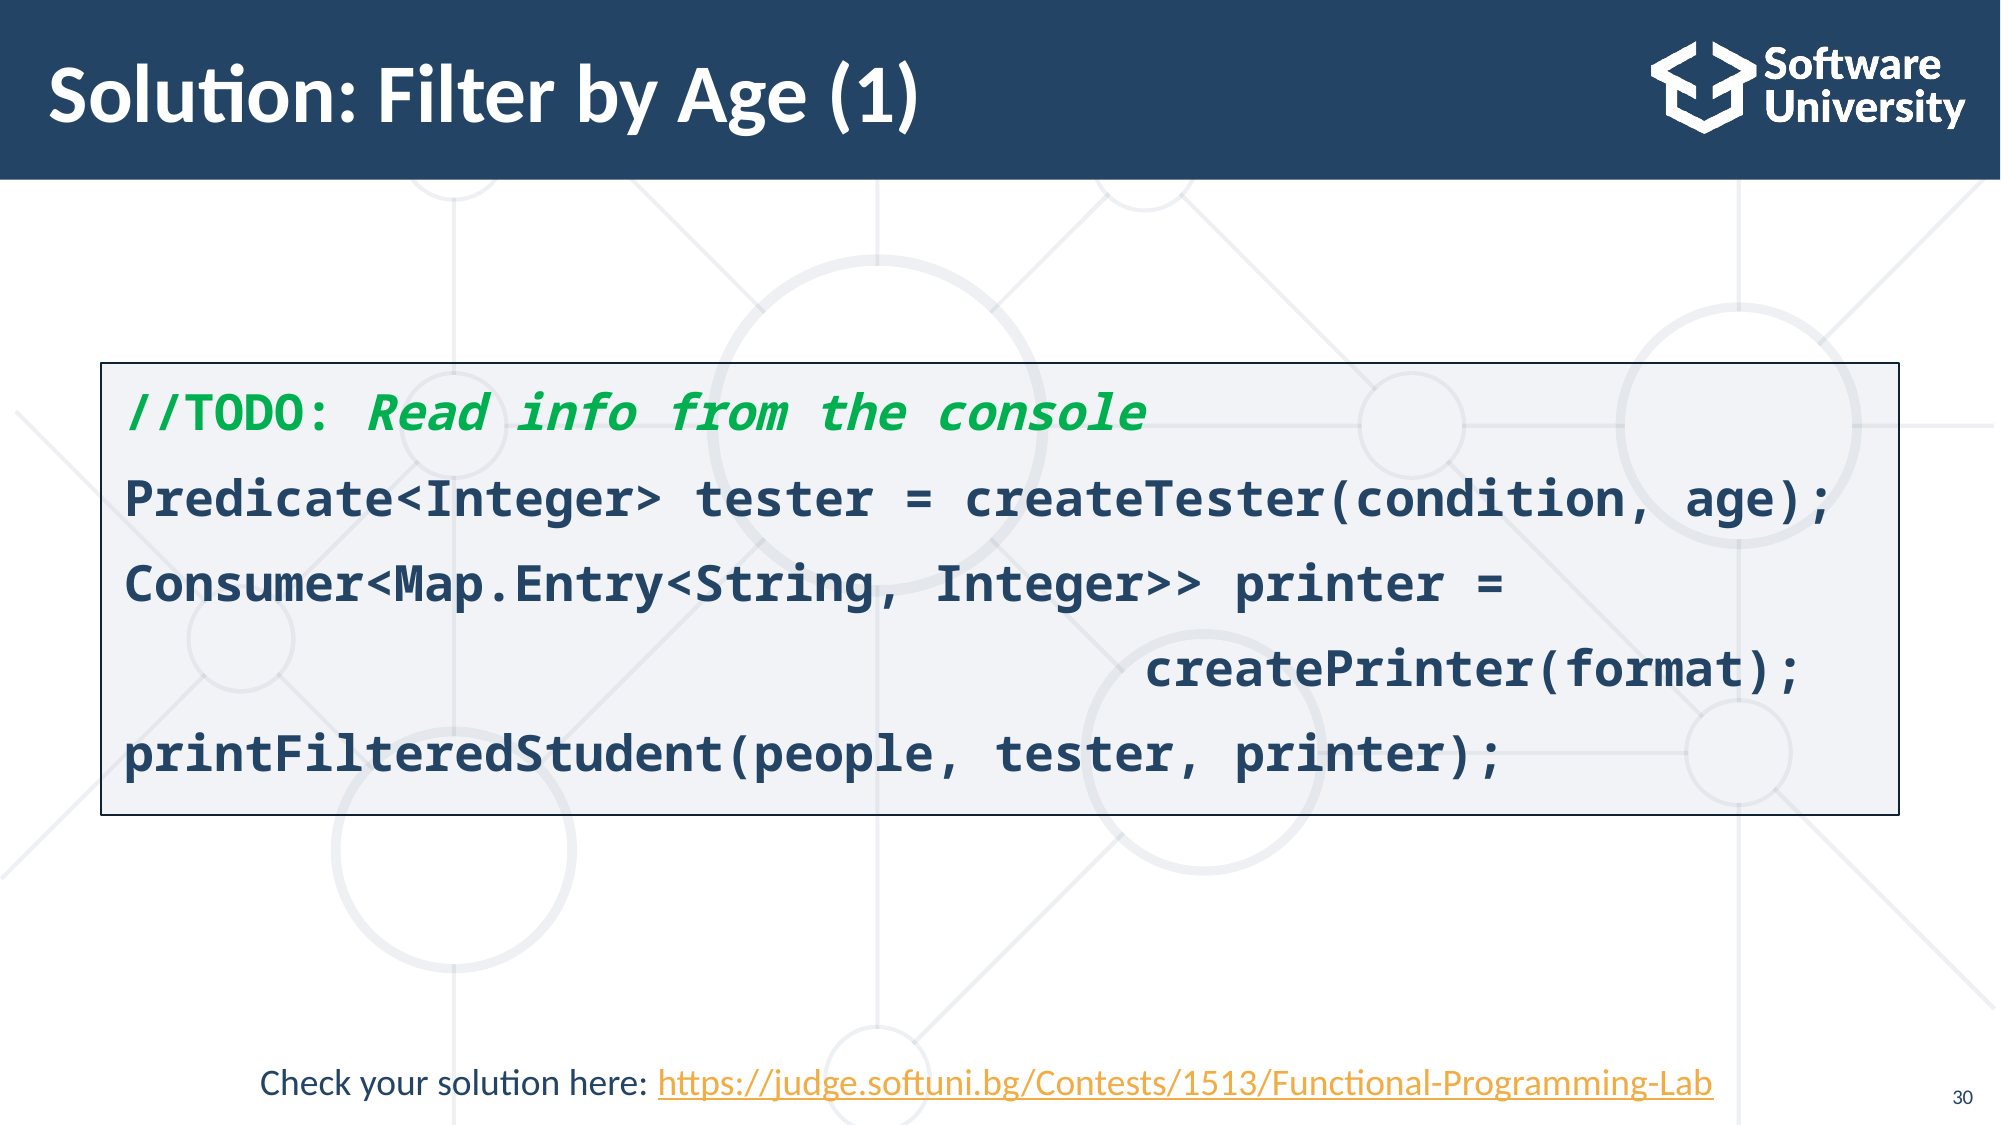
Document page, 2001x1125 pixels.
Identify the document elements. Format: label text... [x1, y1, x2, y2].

title Solution: Filter by Age (1) [31, 16, 1625, 162]
picture [1651, 41, 1966, 134]
list //TODO: Read info from the console Predicate<Integer> tester = createTester(condition, age); Consumer<Map.Entry<String, Integer>> printer = createPrinter(format); printFilteredStudent(people, tester, printer); [100, 362, 1900, 816]
text_box 30 [1927, 1067, 1989, 1117]
text_box Check your solution here: https://judge.softuni.bg/Contests/1513/Functional-Programming-Lab [118, 1050, 1856, 1111]
